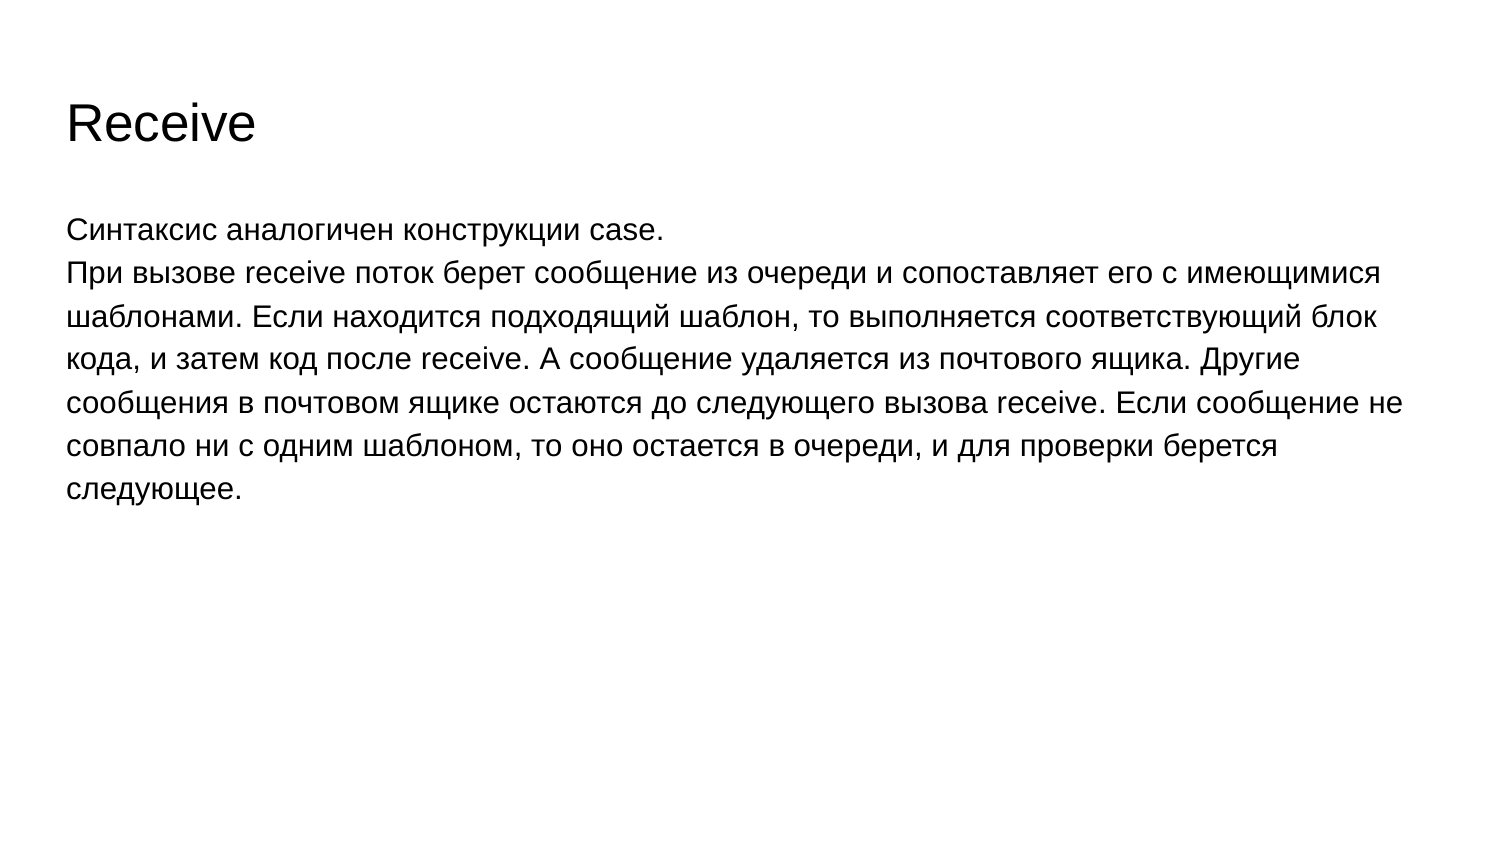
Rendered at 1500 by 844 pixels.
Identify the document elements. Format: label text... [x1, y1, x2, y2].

list Синтаксис аналогичен конструкции case. При вызове receive поток берет сообщение из очереди и сопоставляет его с имеющимися шаблонами. Если находится подходящий шаблон, то выполняется соответствующий блок кода, и затем код после receive. А сообщение удаляется из почтового ящика. Другие сообщения в почтовом ящике остаются до следующего вызова receive. Если сообщение не совпало ни с одним шаблоном, то оно остается в очереди, и для проверки берется следующее. [51, 189, 1449, 750]
title Receive [51, 72, 1449, 167]
